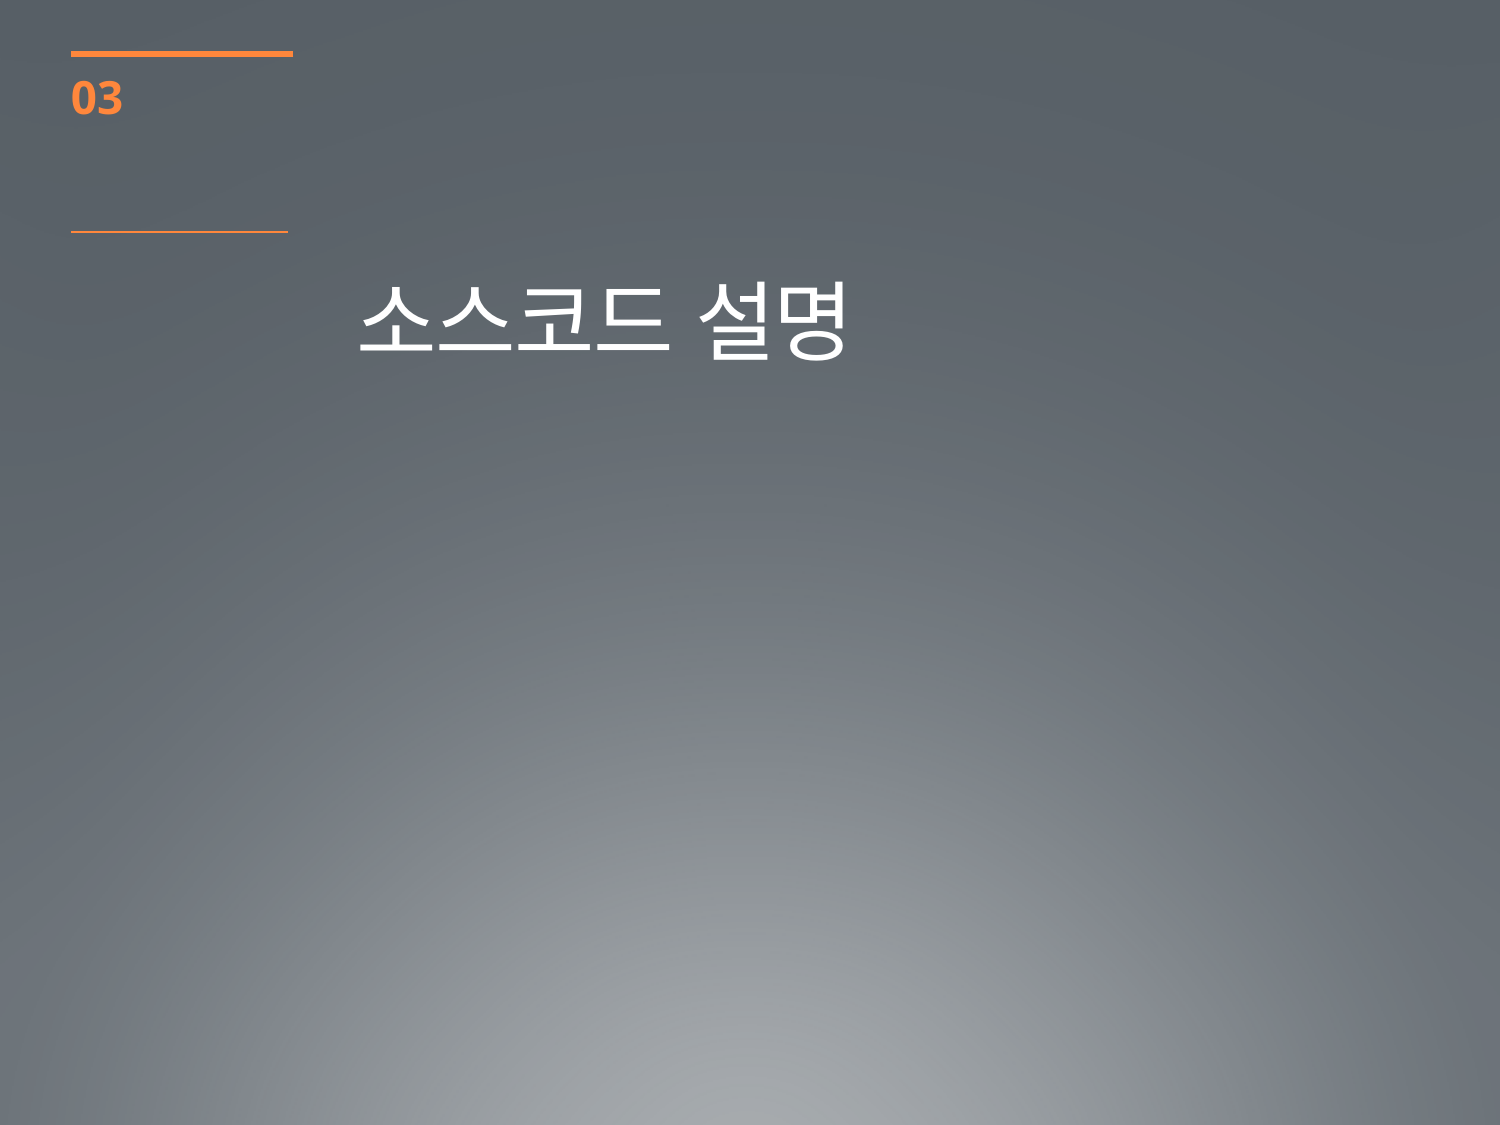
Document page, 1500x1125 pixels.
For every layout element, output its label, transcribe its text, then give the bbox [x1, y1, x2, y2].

picture [0, 0, 1500, 1125]
text_box 03 [56, 61, 139, 132]
title 소스코드 설명 [341, 149, 1235, 490]
